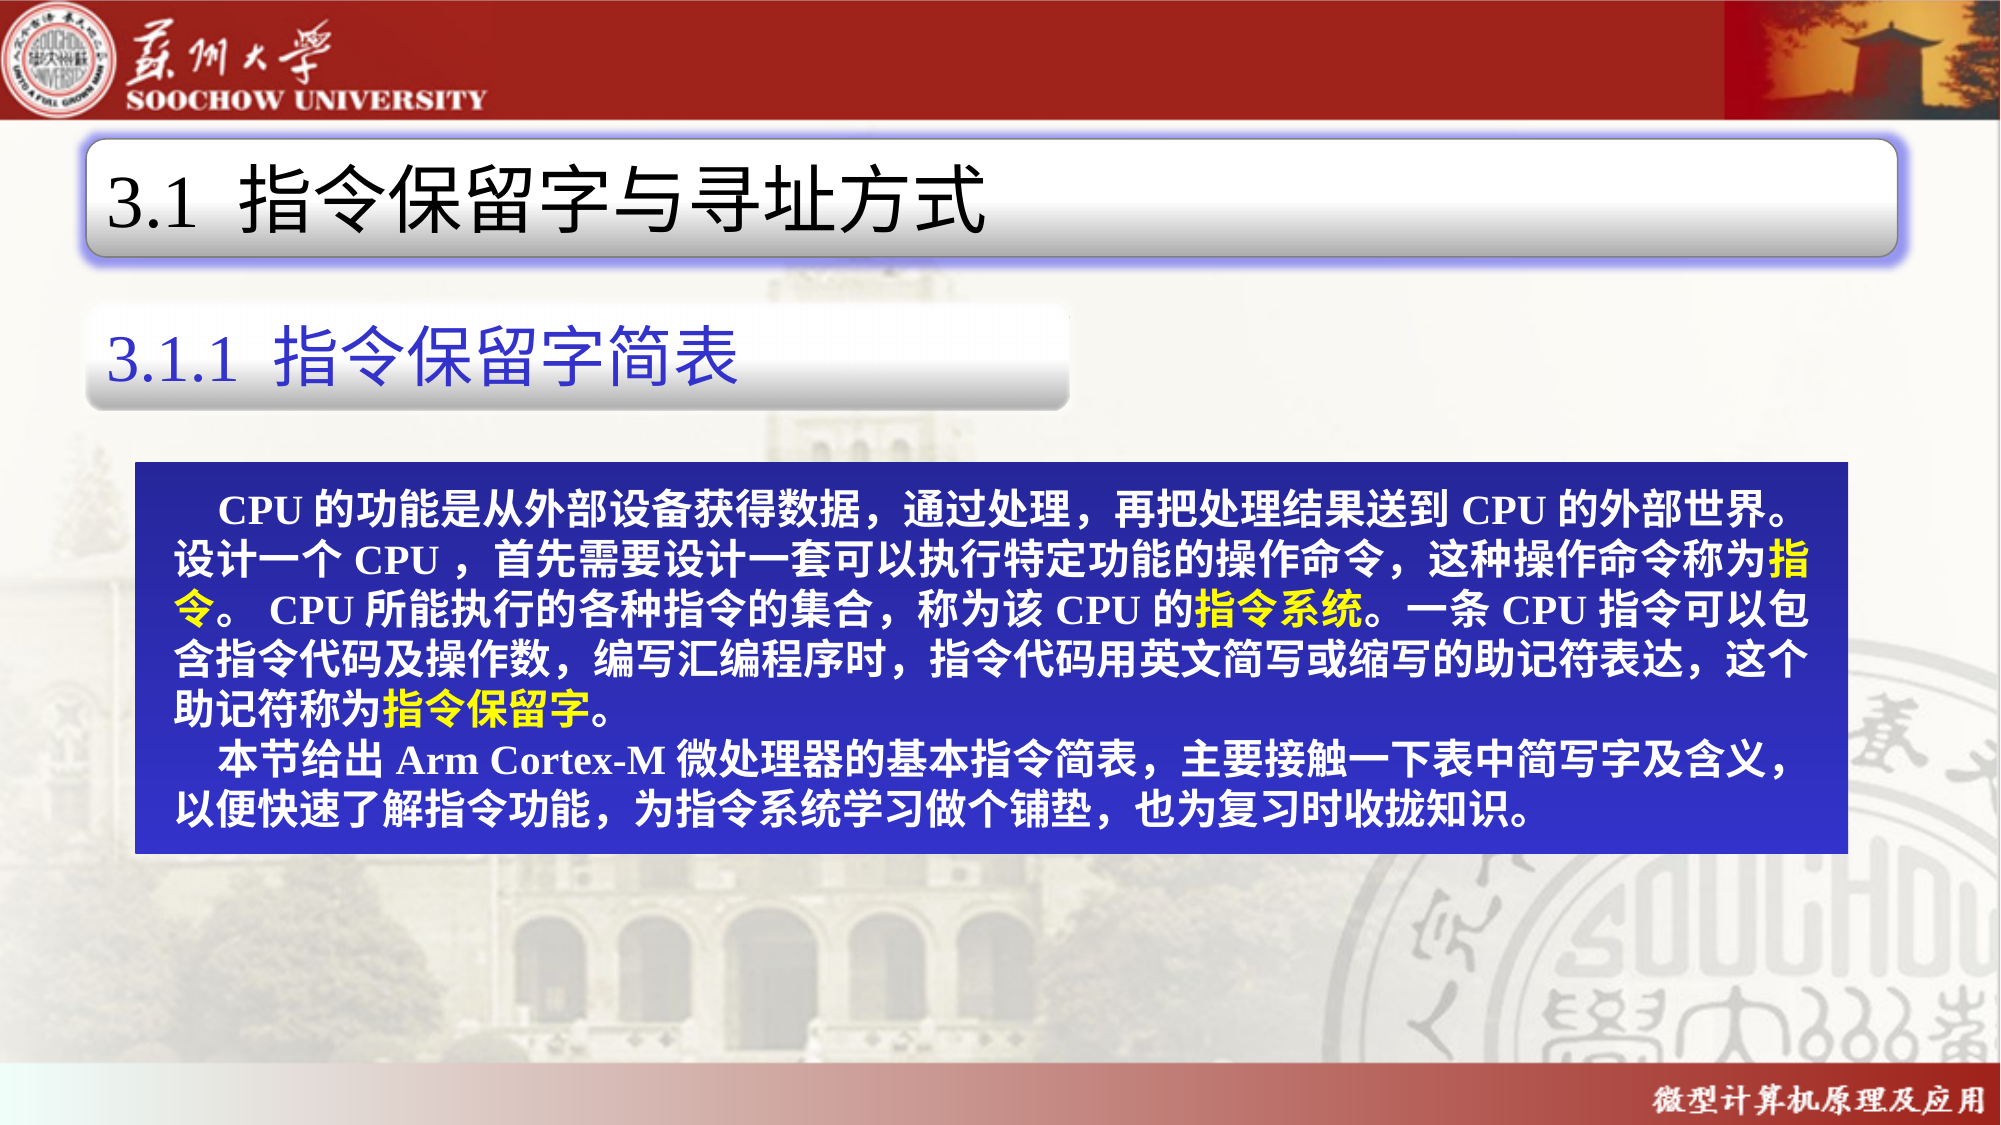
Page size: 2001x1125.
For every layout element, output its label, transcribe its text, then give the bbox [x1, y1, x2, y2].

text_box 3.1 指令保留字与寻址方式 [85, 138, 1898, 258]
text_box 3.1.1 指令保留字简表 [92, 309, 1065, 407]
picture [0, 0, 2001, 1125]
text_box CPU的功能是从外部设备获得数据，通过处理，再把处理结果送到CPU的外部世界。设计一个CPU，首先需要设计一套可以执行特定功能的操作命令，这种操作命令称为指令。CPU所能执行的各种指令的集合，称为该CPU的指令系统。一条CPU指令可以包含指令代码及操作数，编写汇编程序时，指令代码用英文简写或缩写的助记符表达，这个助记符称为指令保留字。 本节给出Arm Cortex-M微处理器的基本指令简表，主要接触一下表中简写字及含义，以便快速了解指令功能，为指令系统学习做个铺垫，也为复习时收拢知识。 [135, 462, 1849, 854]
